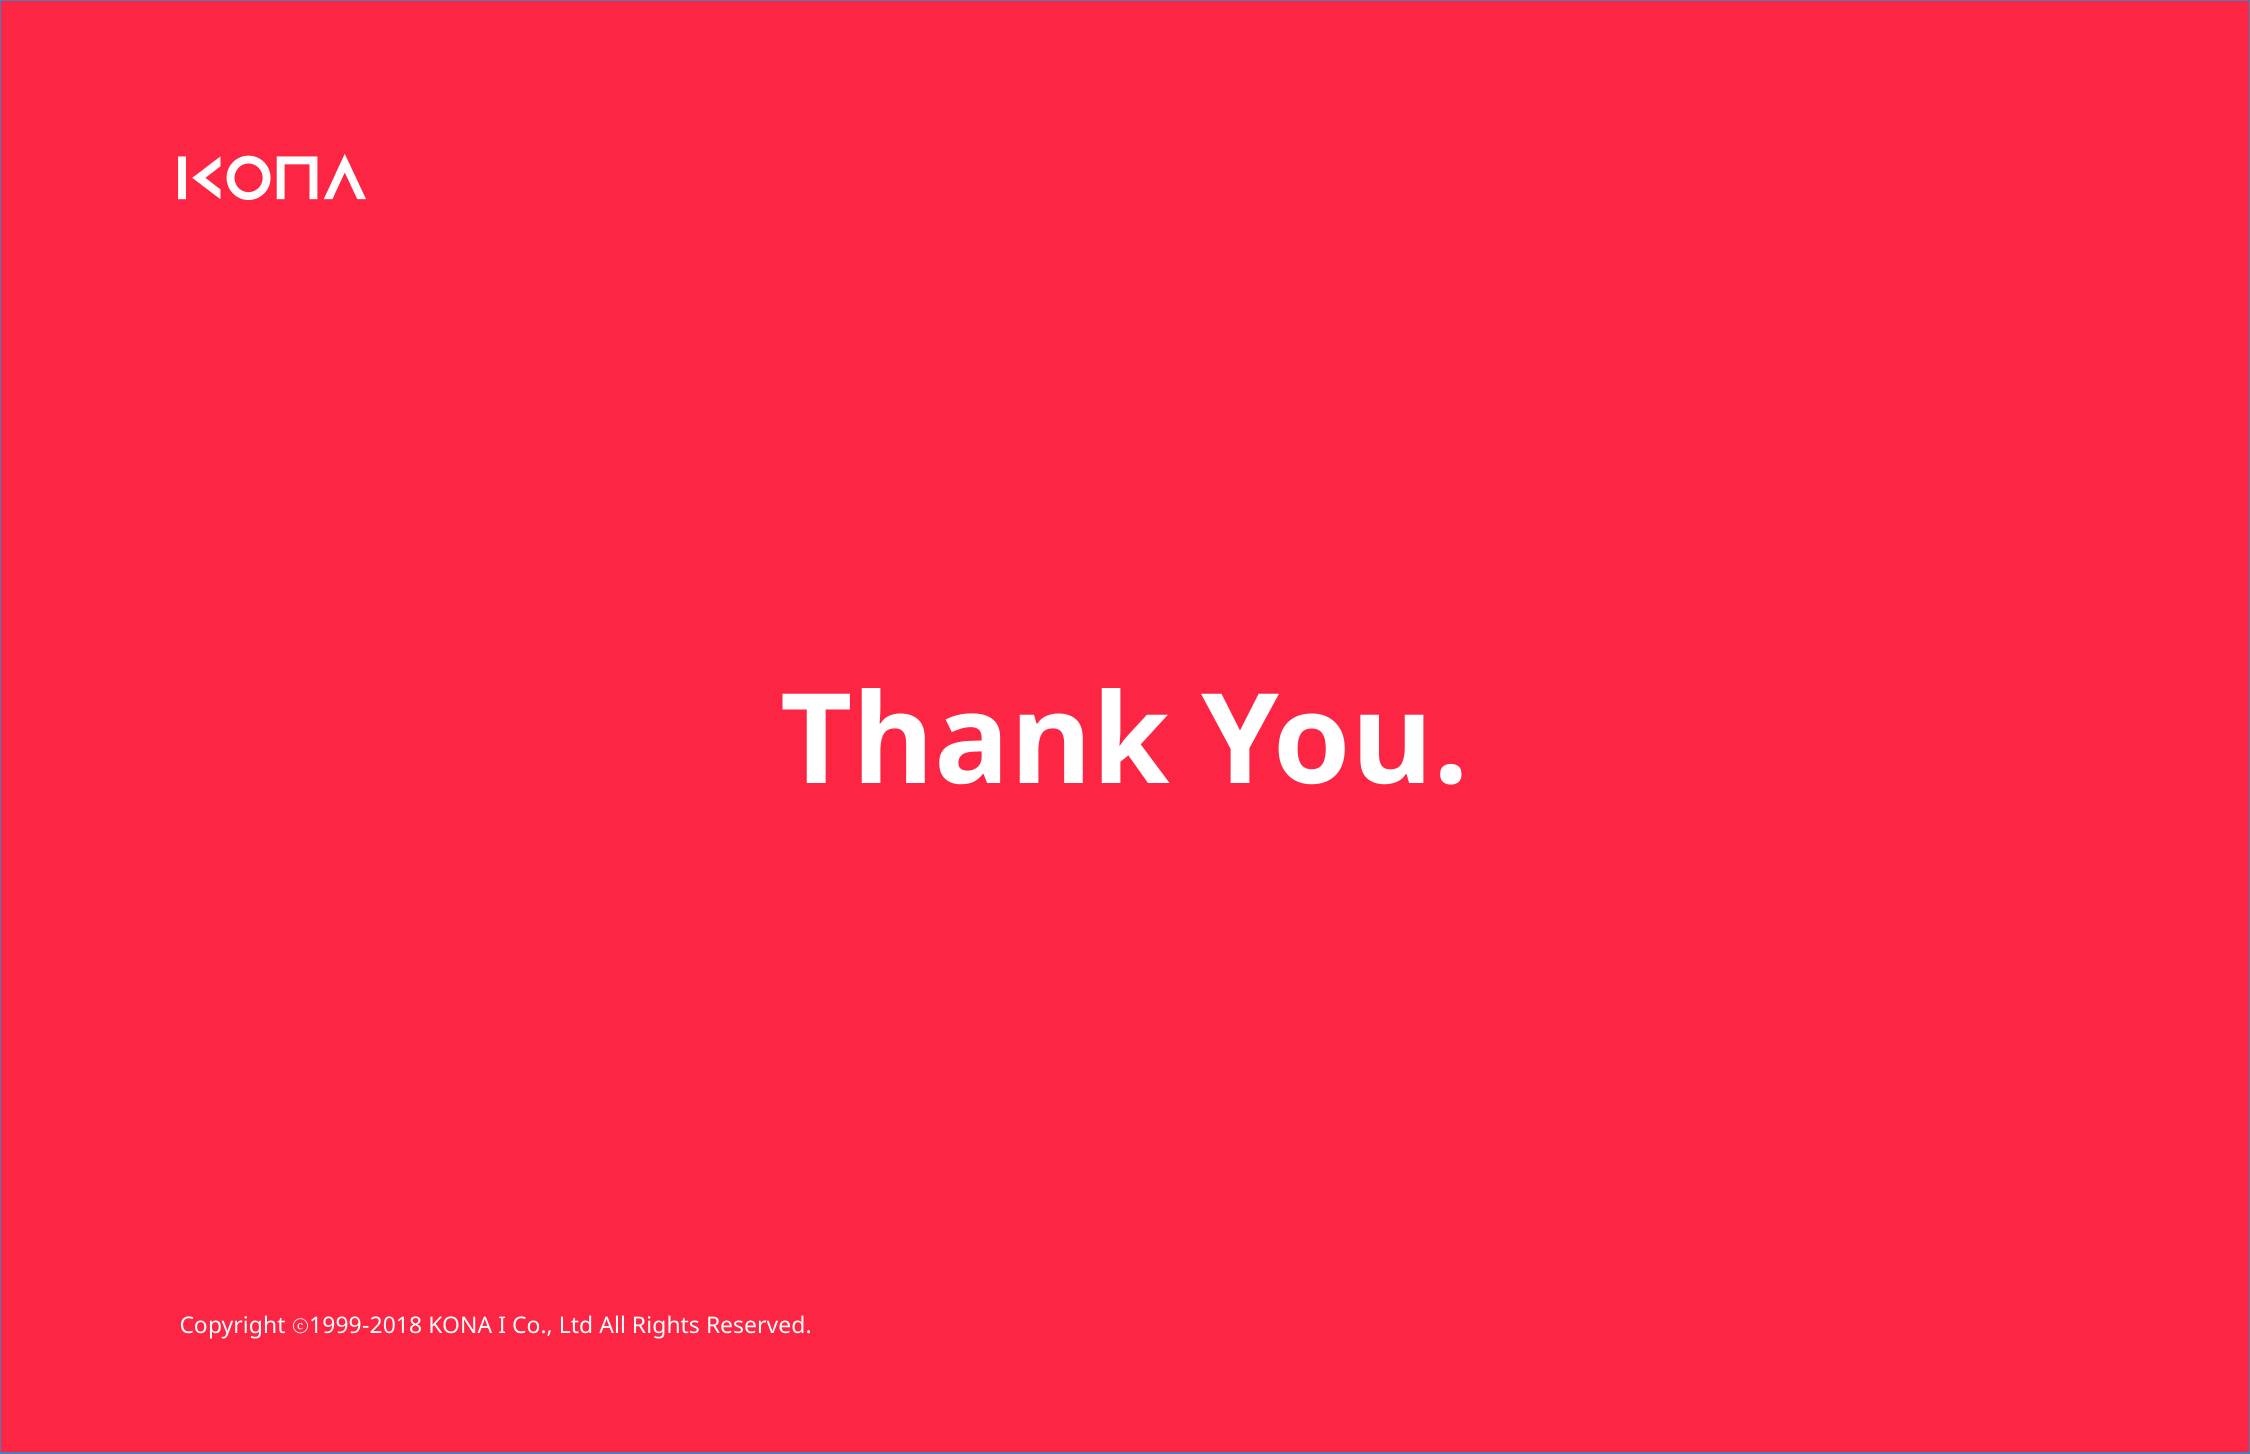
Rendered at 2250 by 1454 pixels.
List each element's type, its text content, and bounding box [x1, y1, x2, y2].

text_box [0, 0, 2250, 1454]
picture [178, 153, 366, 200]
text_box Copyright ⓒ1999-2018 KONA I Co., Ltd All Rights Reserved. [179, 1304, 831, 1338]
text_box Thank You. [729, 658, 1521, 809]
